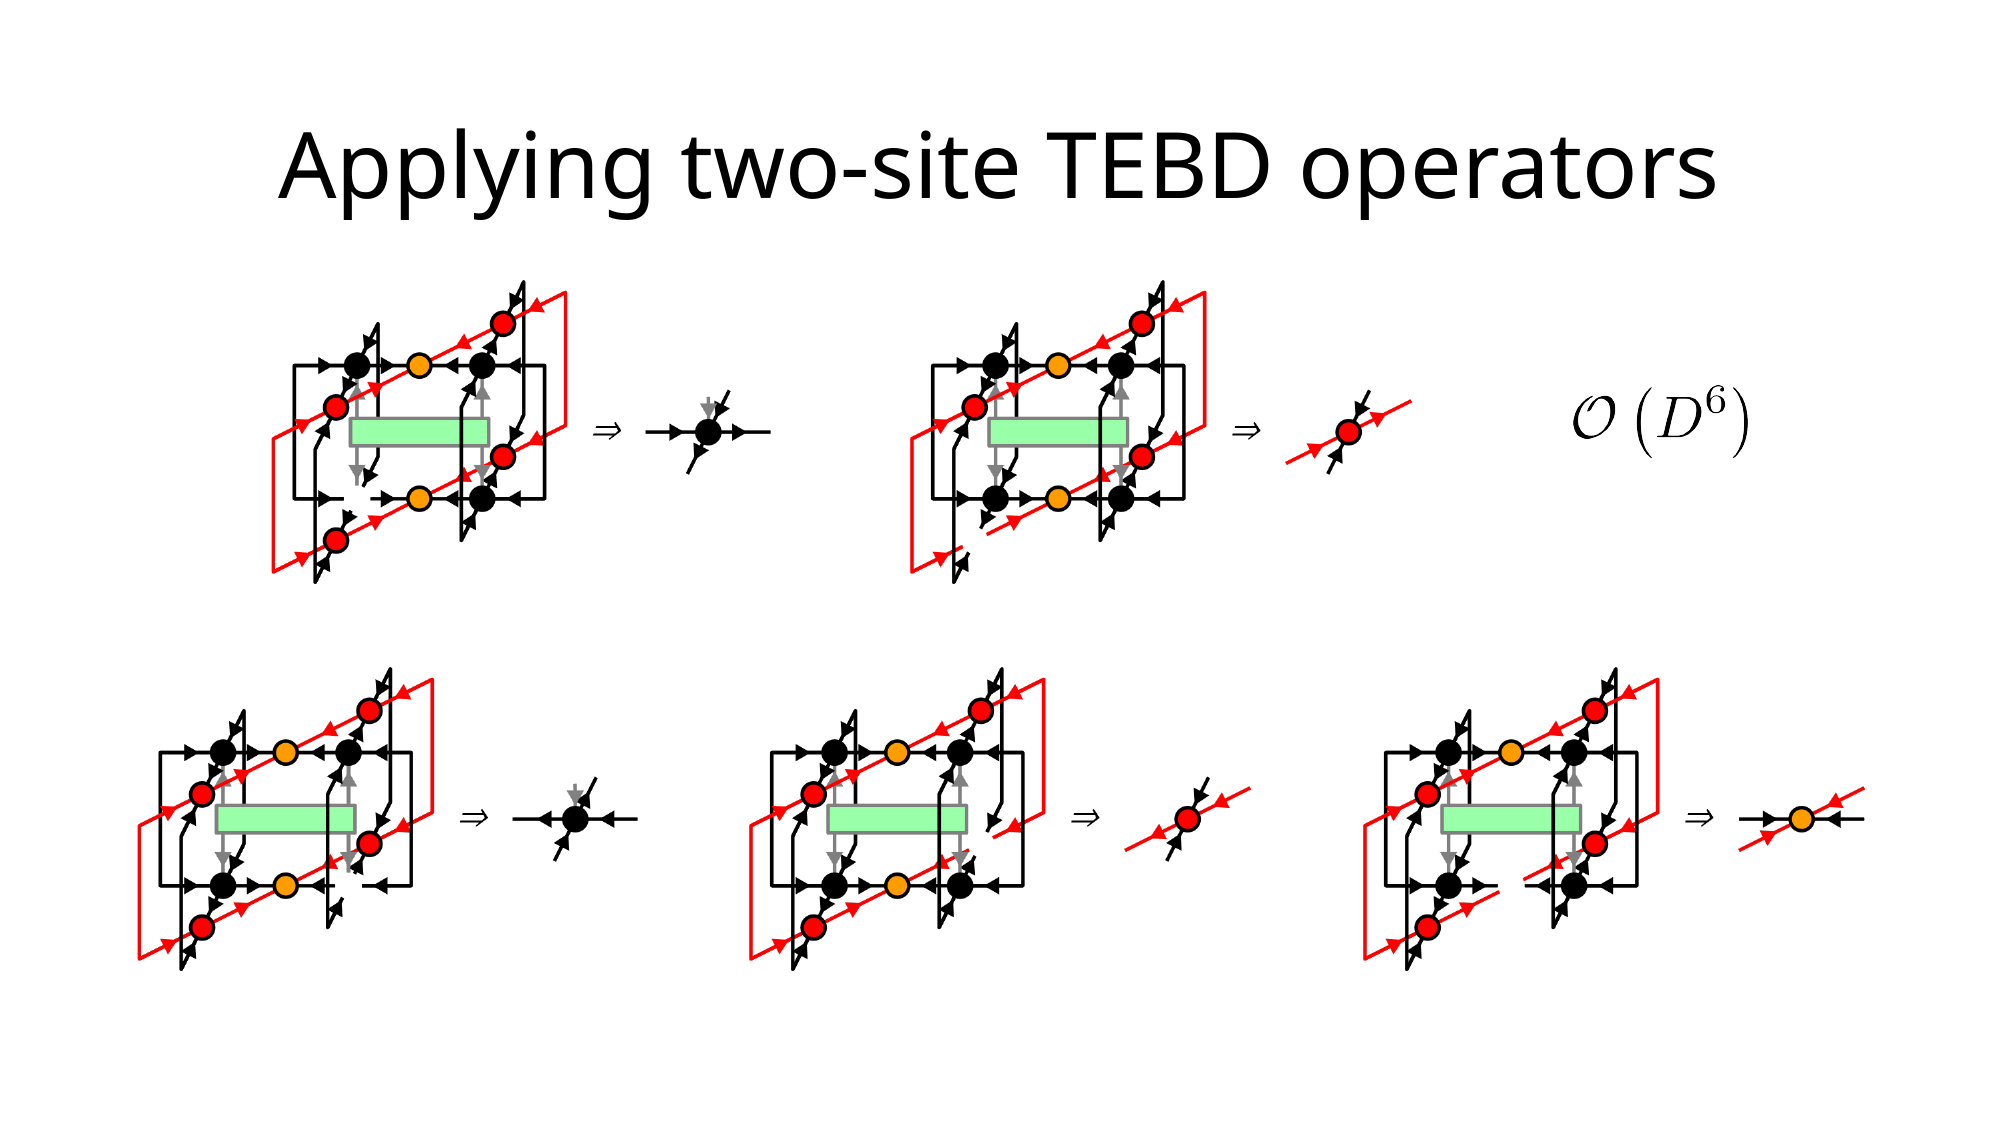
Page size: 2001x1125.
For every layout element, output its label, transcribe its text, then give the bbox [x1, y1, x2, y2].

picture [909, 279, 1413, 584]
title Applying two-site TEBD operators [137, 59, 1863, 278]
picture [1572, 384, 1749, 459]
picture [748, 667, 1252, 972]
picture [1362, 667, 1866, 972]
picture [136, 667, 638, 972]
picture [270, 279, 772, 584]
